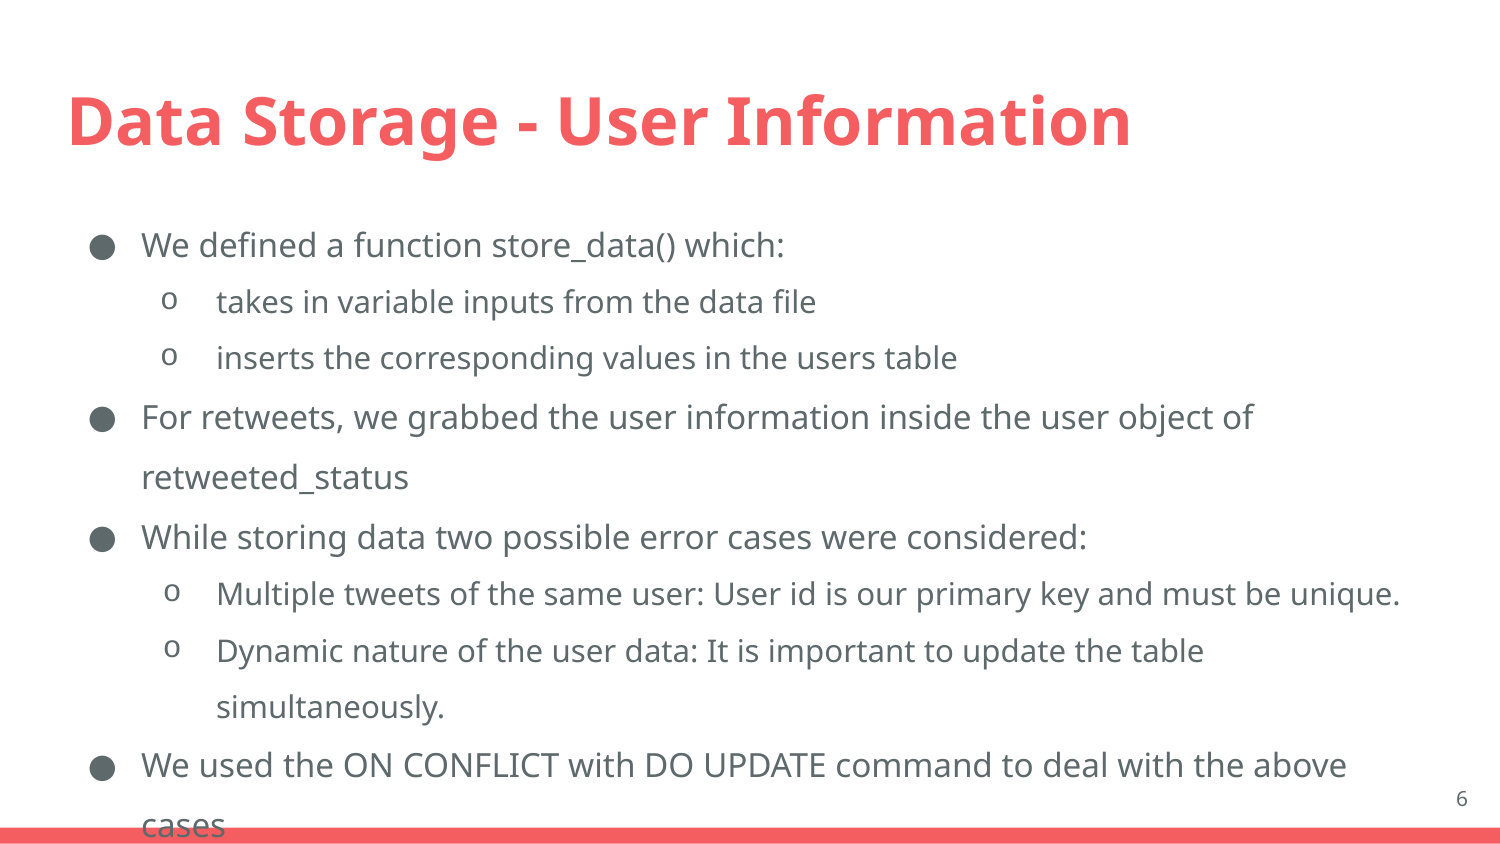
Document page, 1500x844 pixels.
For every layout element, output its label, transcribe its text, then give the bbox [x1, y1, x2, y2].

slide_number 6 [1392, 767, 1483, 833]
list We defined a function store_data() which: takes in variable inputs from the data file inserts the corresponding values in the users table For retweets, we grabbed the user information inside the user object of retweeted_status While storing data two possible error cases were considered: Multiple tweets of the same user: User id is our primary key and must be unique. Dynamic nature of the user data: It is important to update the table simultaneously. We used the ON CONFLICT with DO UPDATE command to deal with the above cases [51, 189, 1449, 750]
title Data Storage - User Information [51, 64, 1449, 167]
